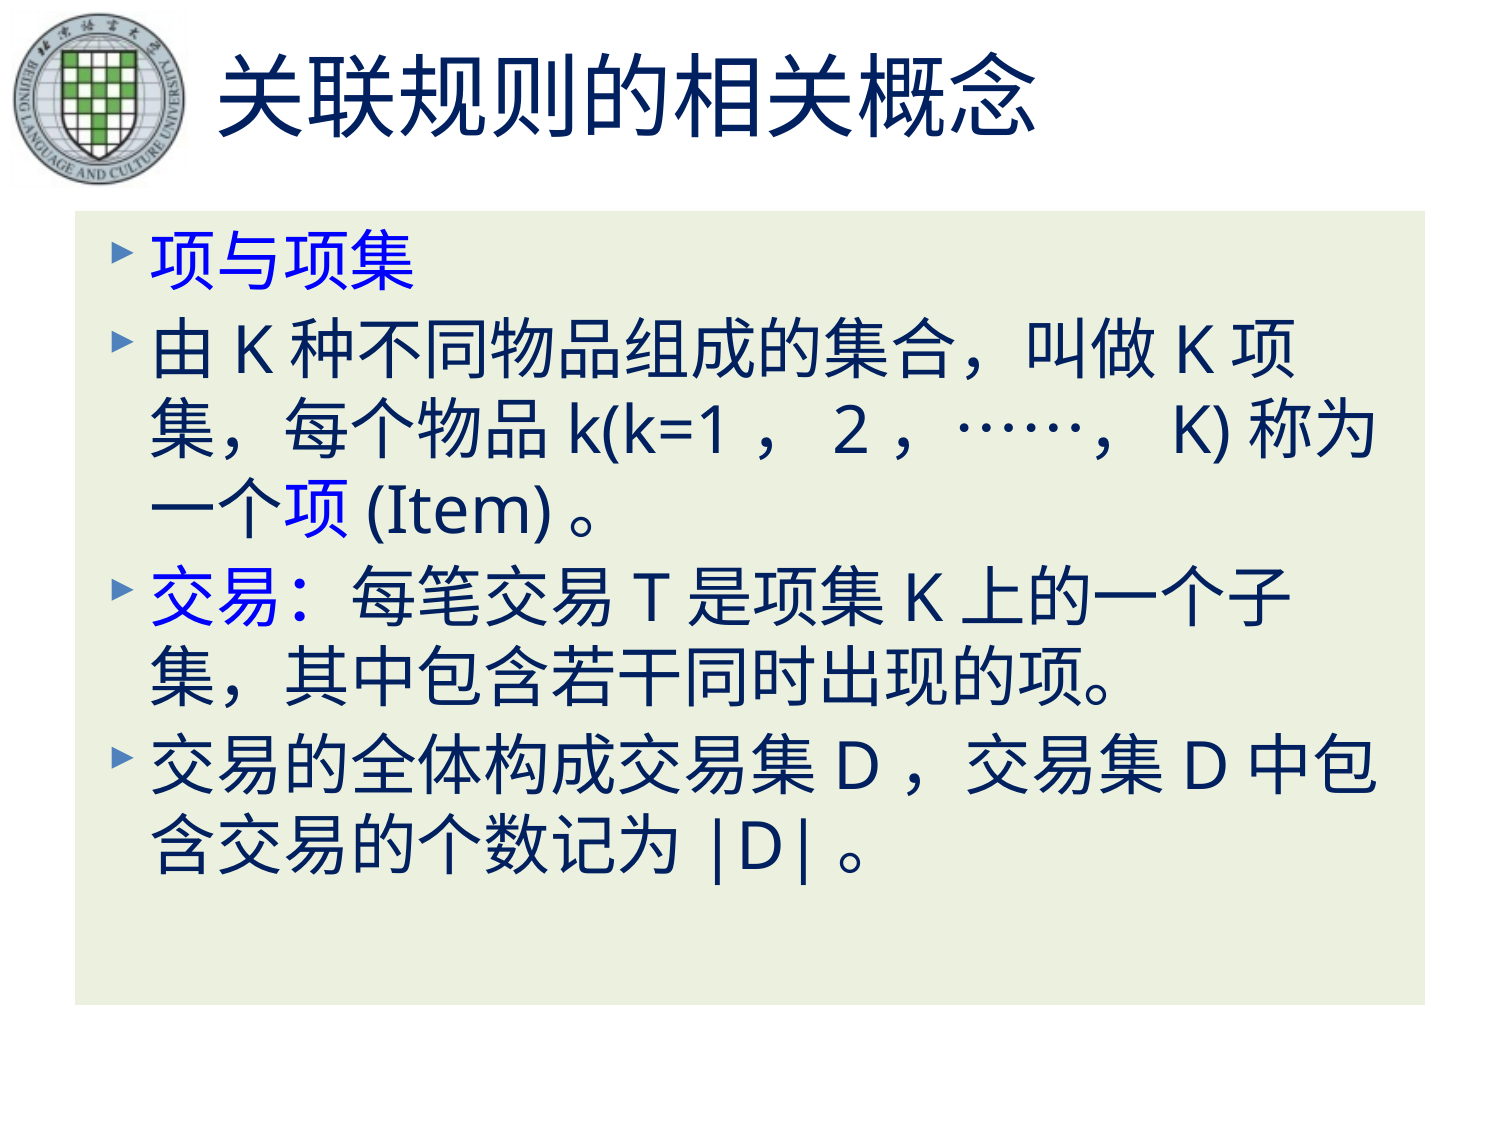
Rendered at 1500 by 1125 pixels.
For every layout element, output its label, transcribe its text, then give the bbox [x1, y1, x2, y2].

picture [11, 11, 188, 188]
title 关联规则的相关概念 [199, 0, 1500, 188]
list 项与项集 由K种不同物品组成的集合，叫做K项集，每个物品k(k=1，2，……，K)称为一个项(Item)。 交易：每笔交易T是项集K上的一个子集，其中包含若干同时出现的项。 交易的全体构成交易集D，交易集D中包含交易的个数记为|D|。 [75, 210, 1425, 1005]
